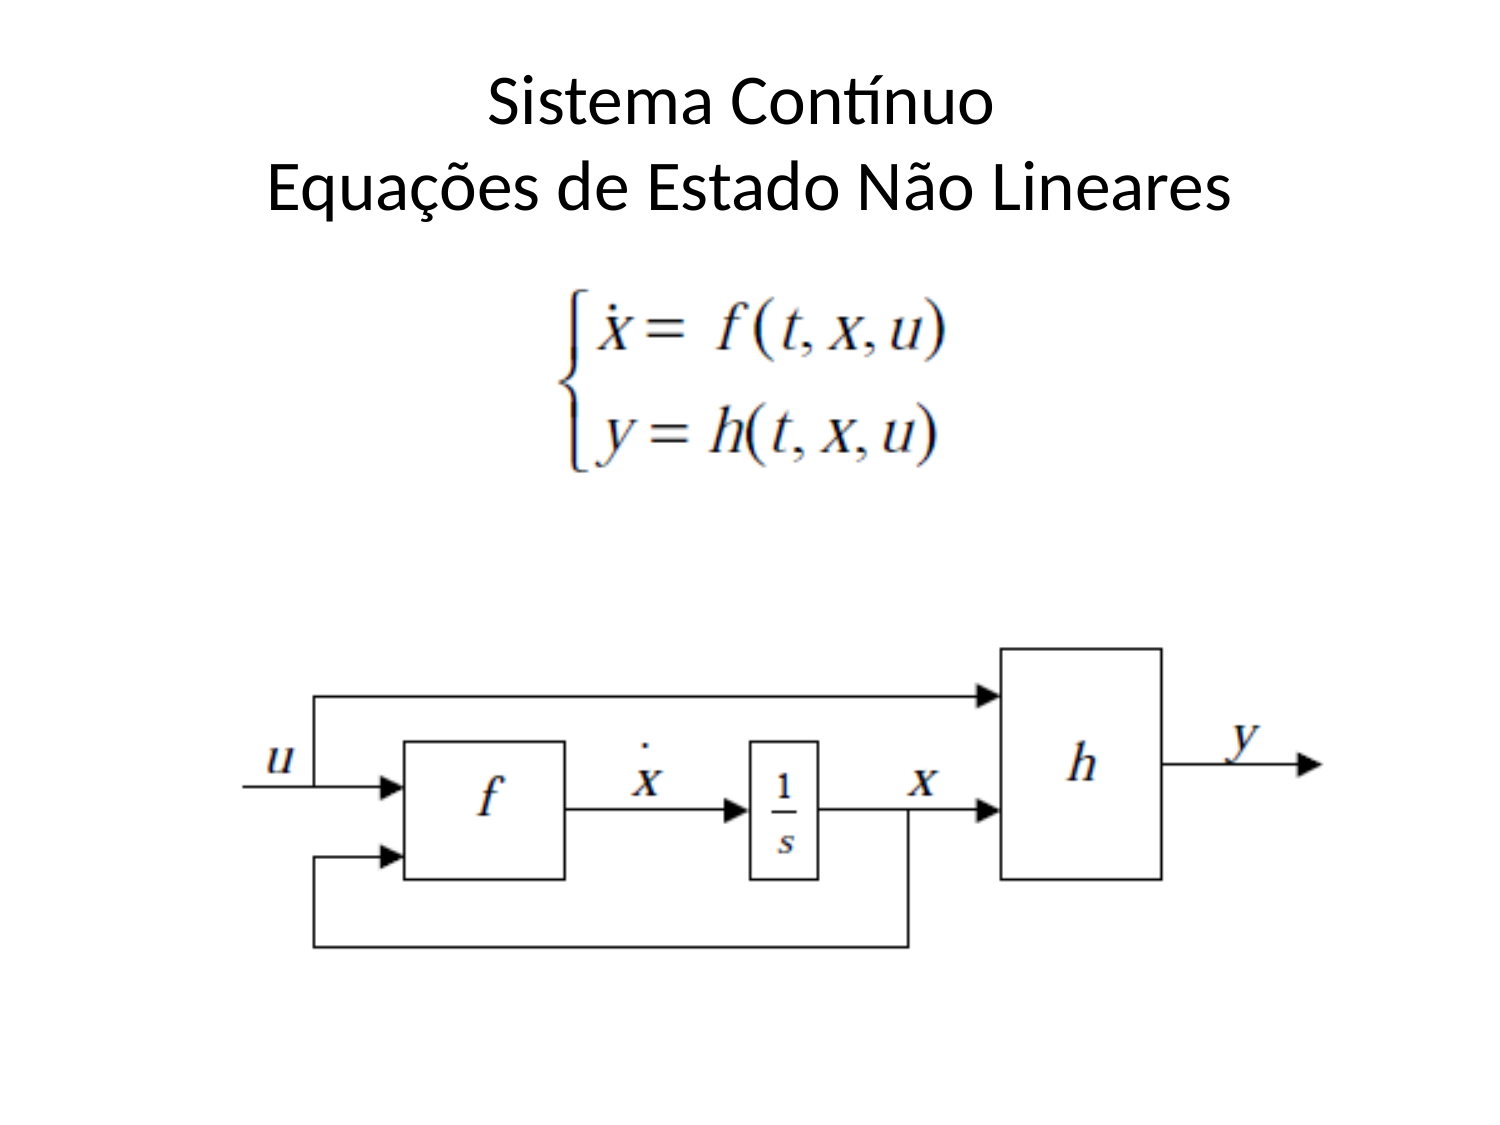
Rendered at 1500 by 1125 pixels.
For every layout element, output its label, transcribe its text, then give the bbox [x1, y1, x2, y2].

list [163, 255, 1354, 1047]
title Sistema Contínuo Equações de Estado Não Lineares [75, 45, 1425, 233]
